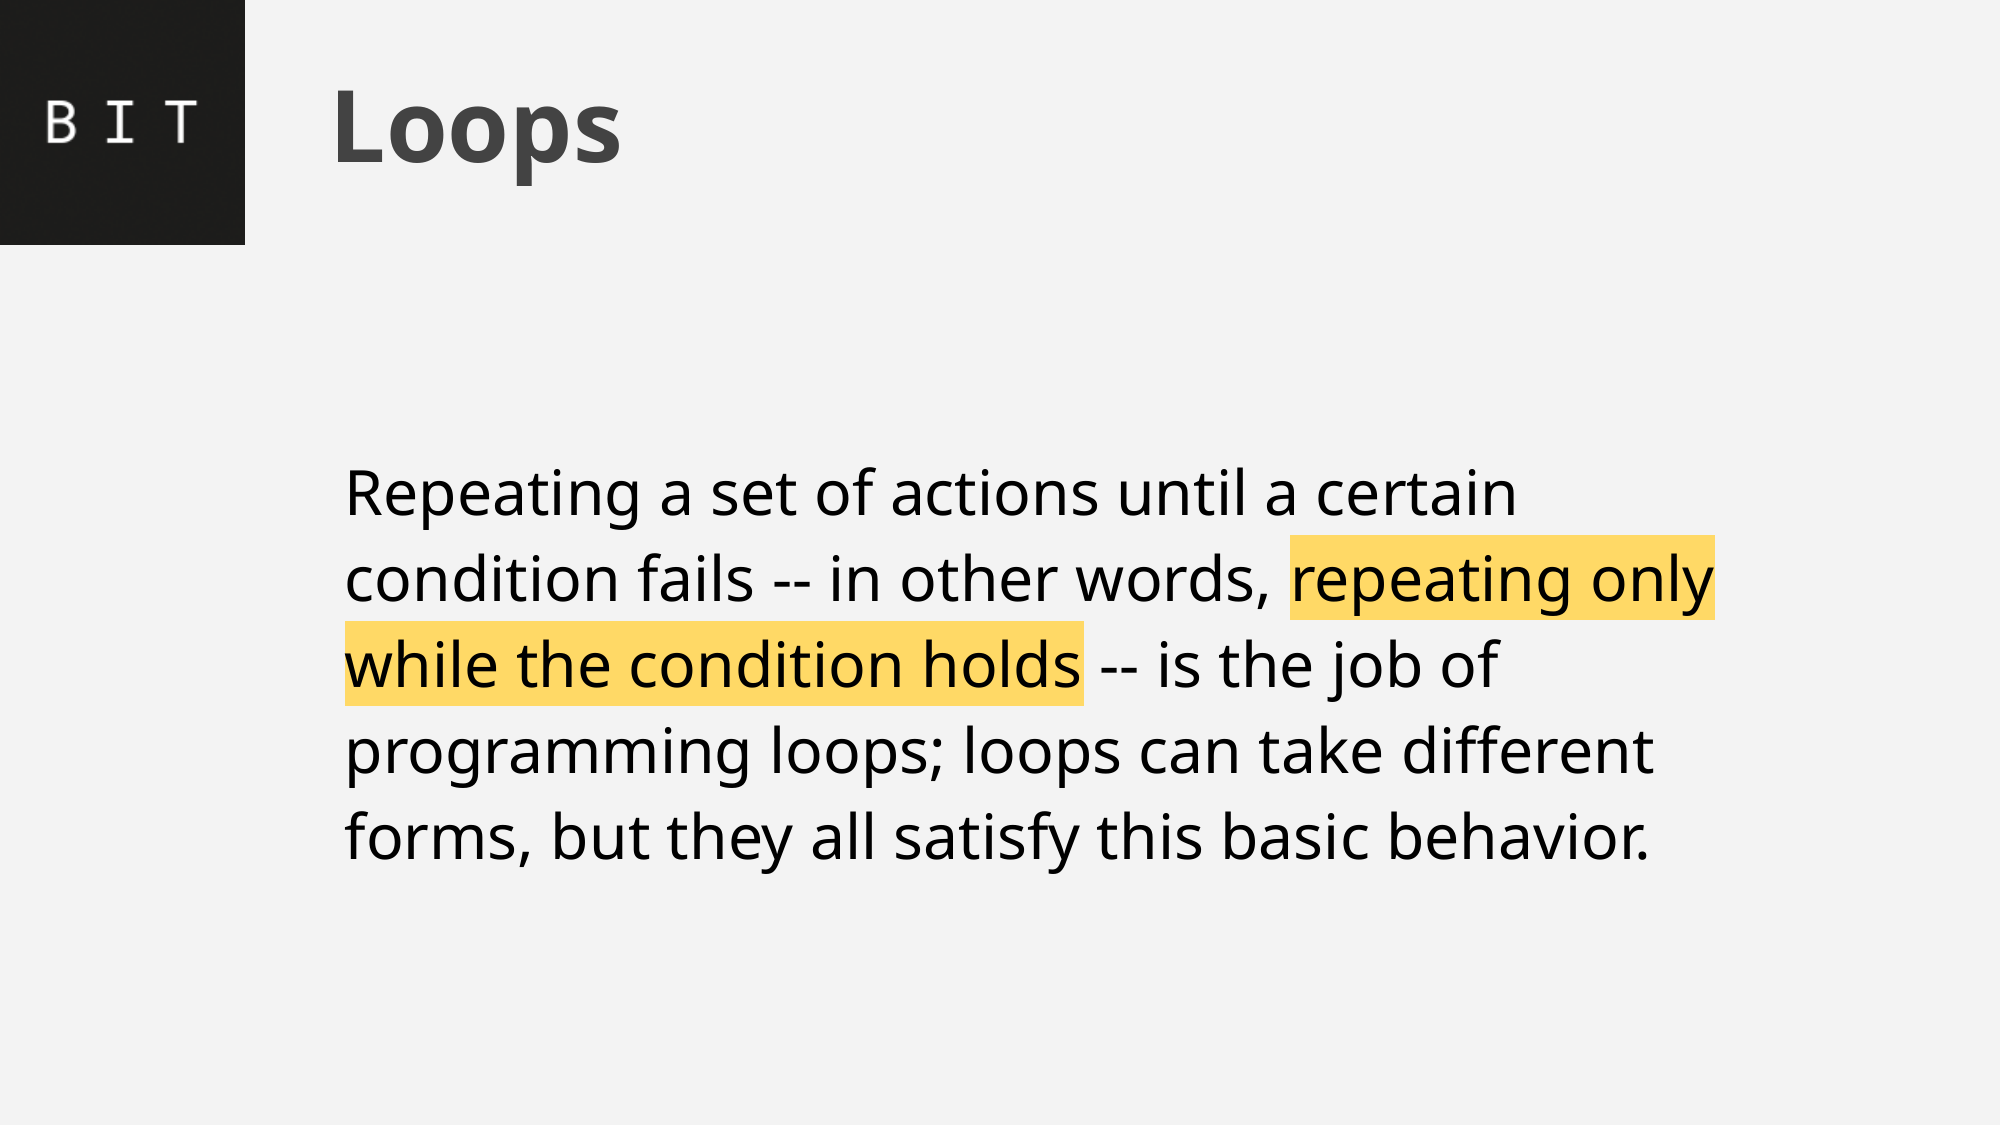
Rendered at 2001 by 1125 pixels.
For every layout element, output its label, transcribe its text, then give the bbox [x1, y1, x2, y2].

picture [0, 0, 245, 245]
text_box Loops [314, 0, 1809, 245]
text_box Repeating a set of actions until a certain condition fails -- in other words, repeating only while the condition holds -- is the job of programming loops; loops can take different forms, but they all satisfy this basic behavior. [329, 279, 1799, 1035]
